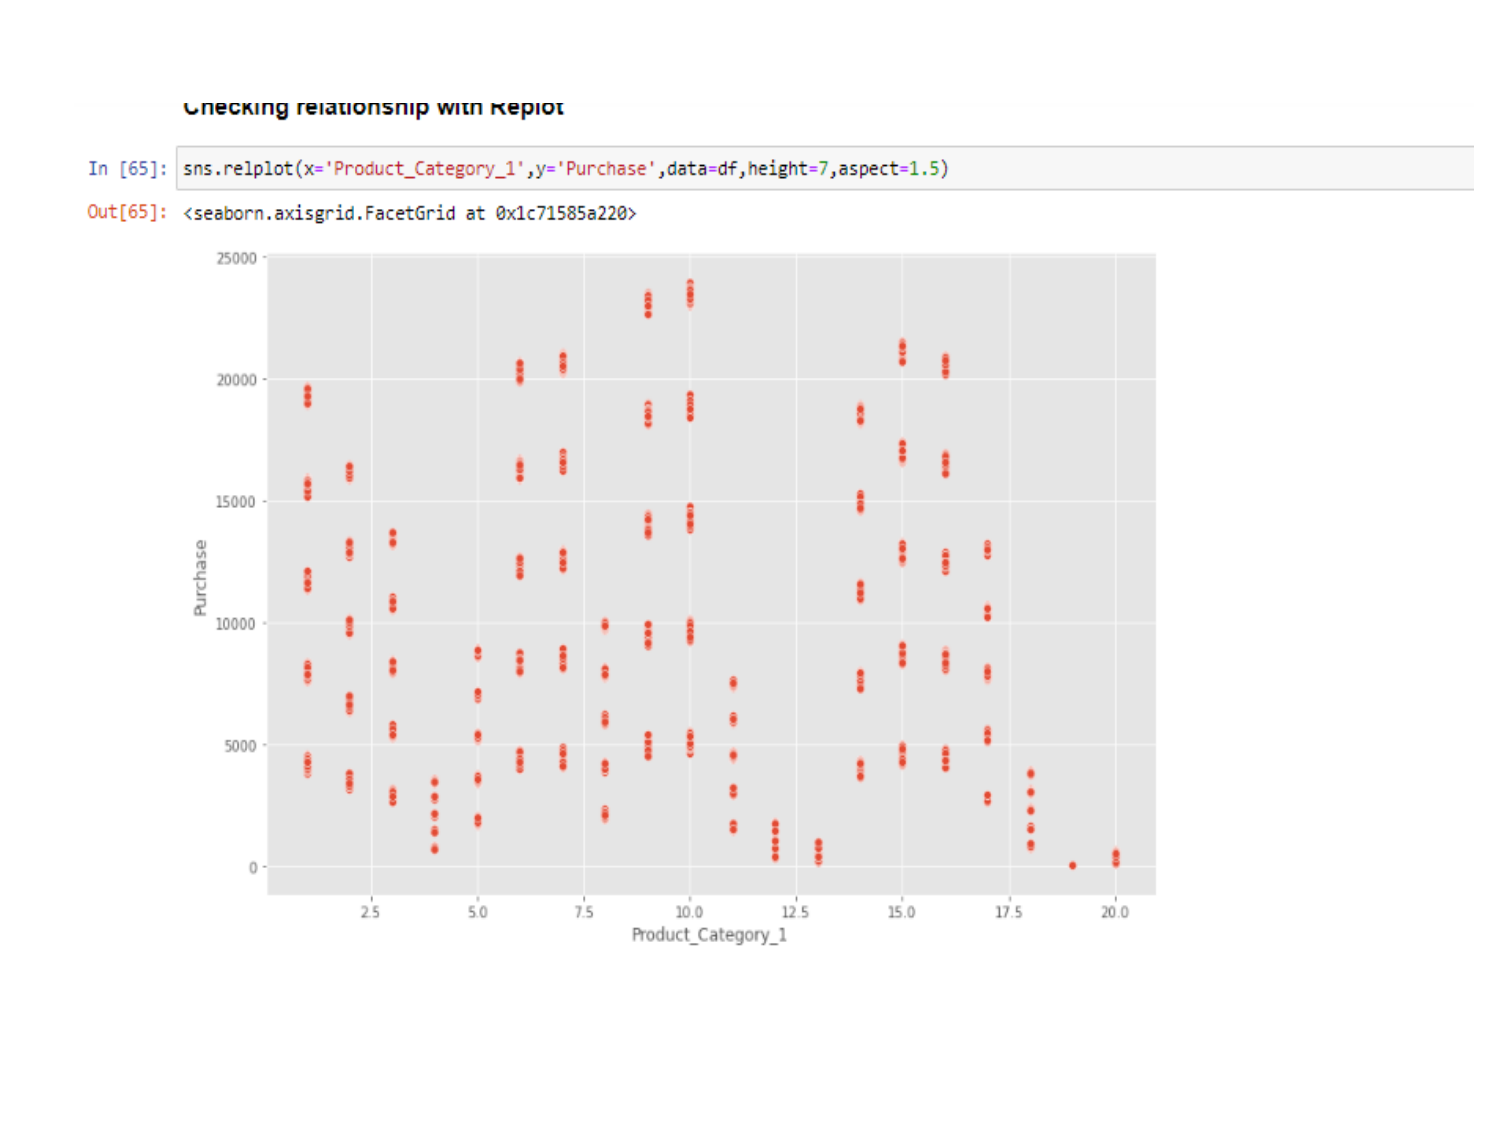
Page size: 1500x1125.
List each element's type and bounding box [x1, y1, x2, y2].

list [74, 103, 1475, 973]
